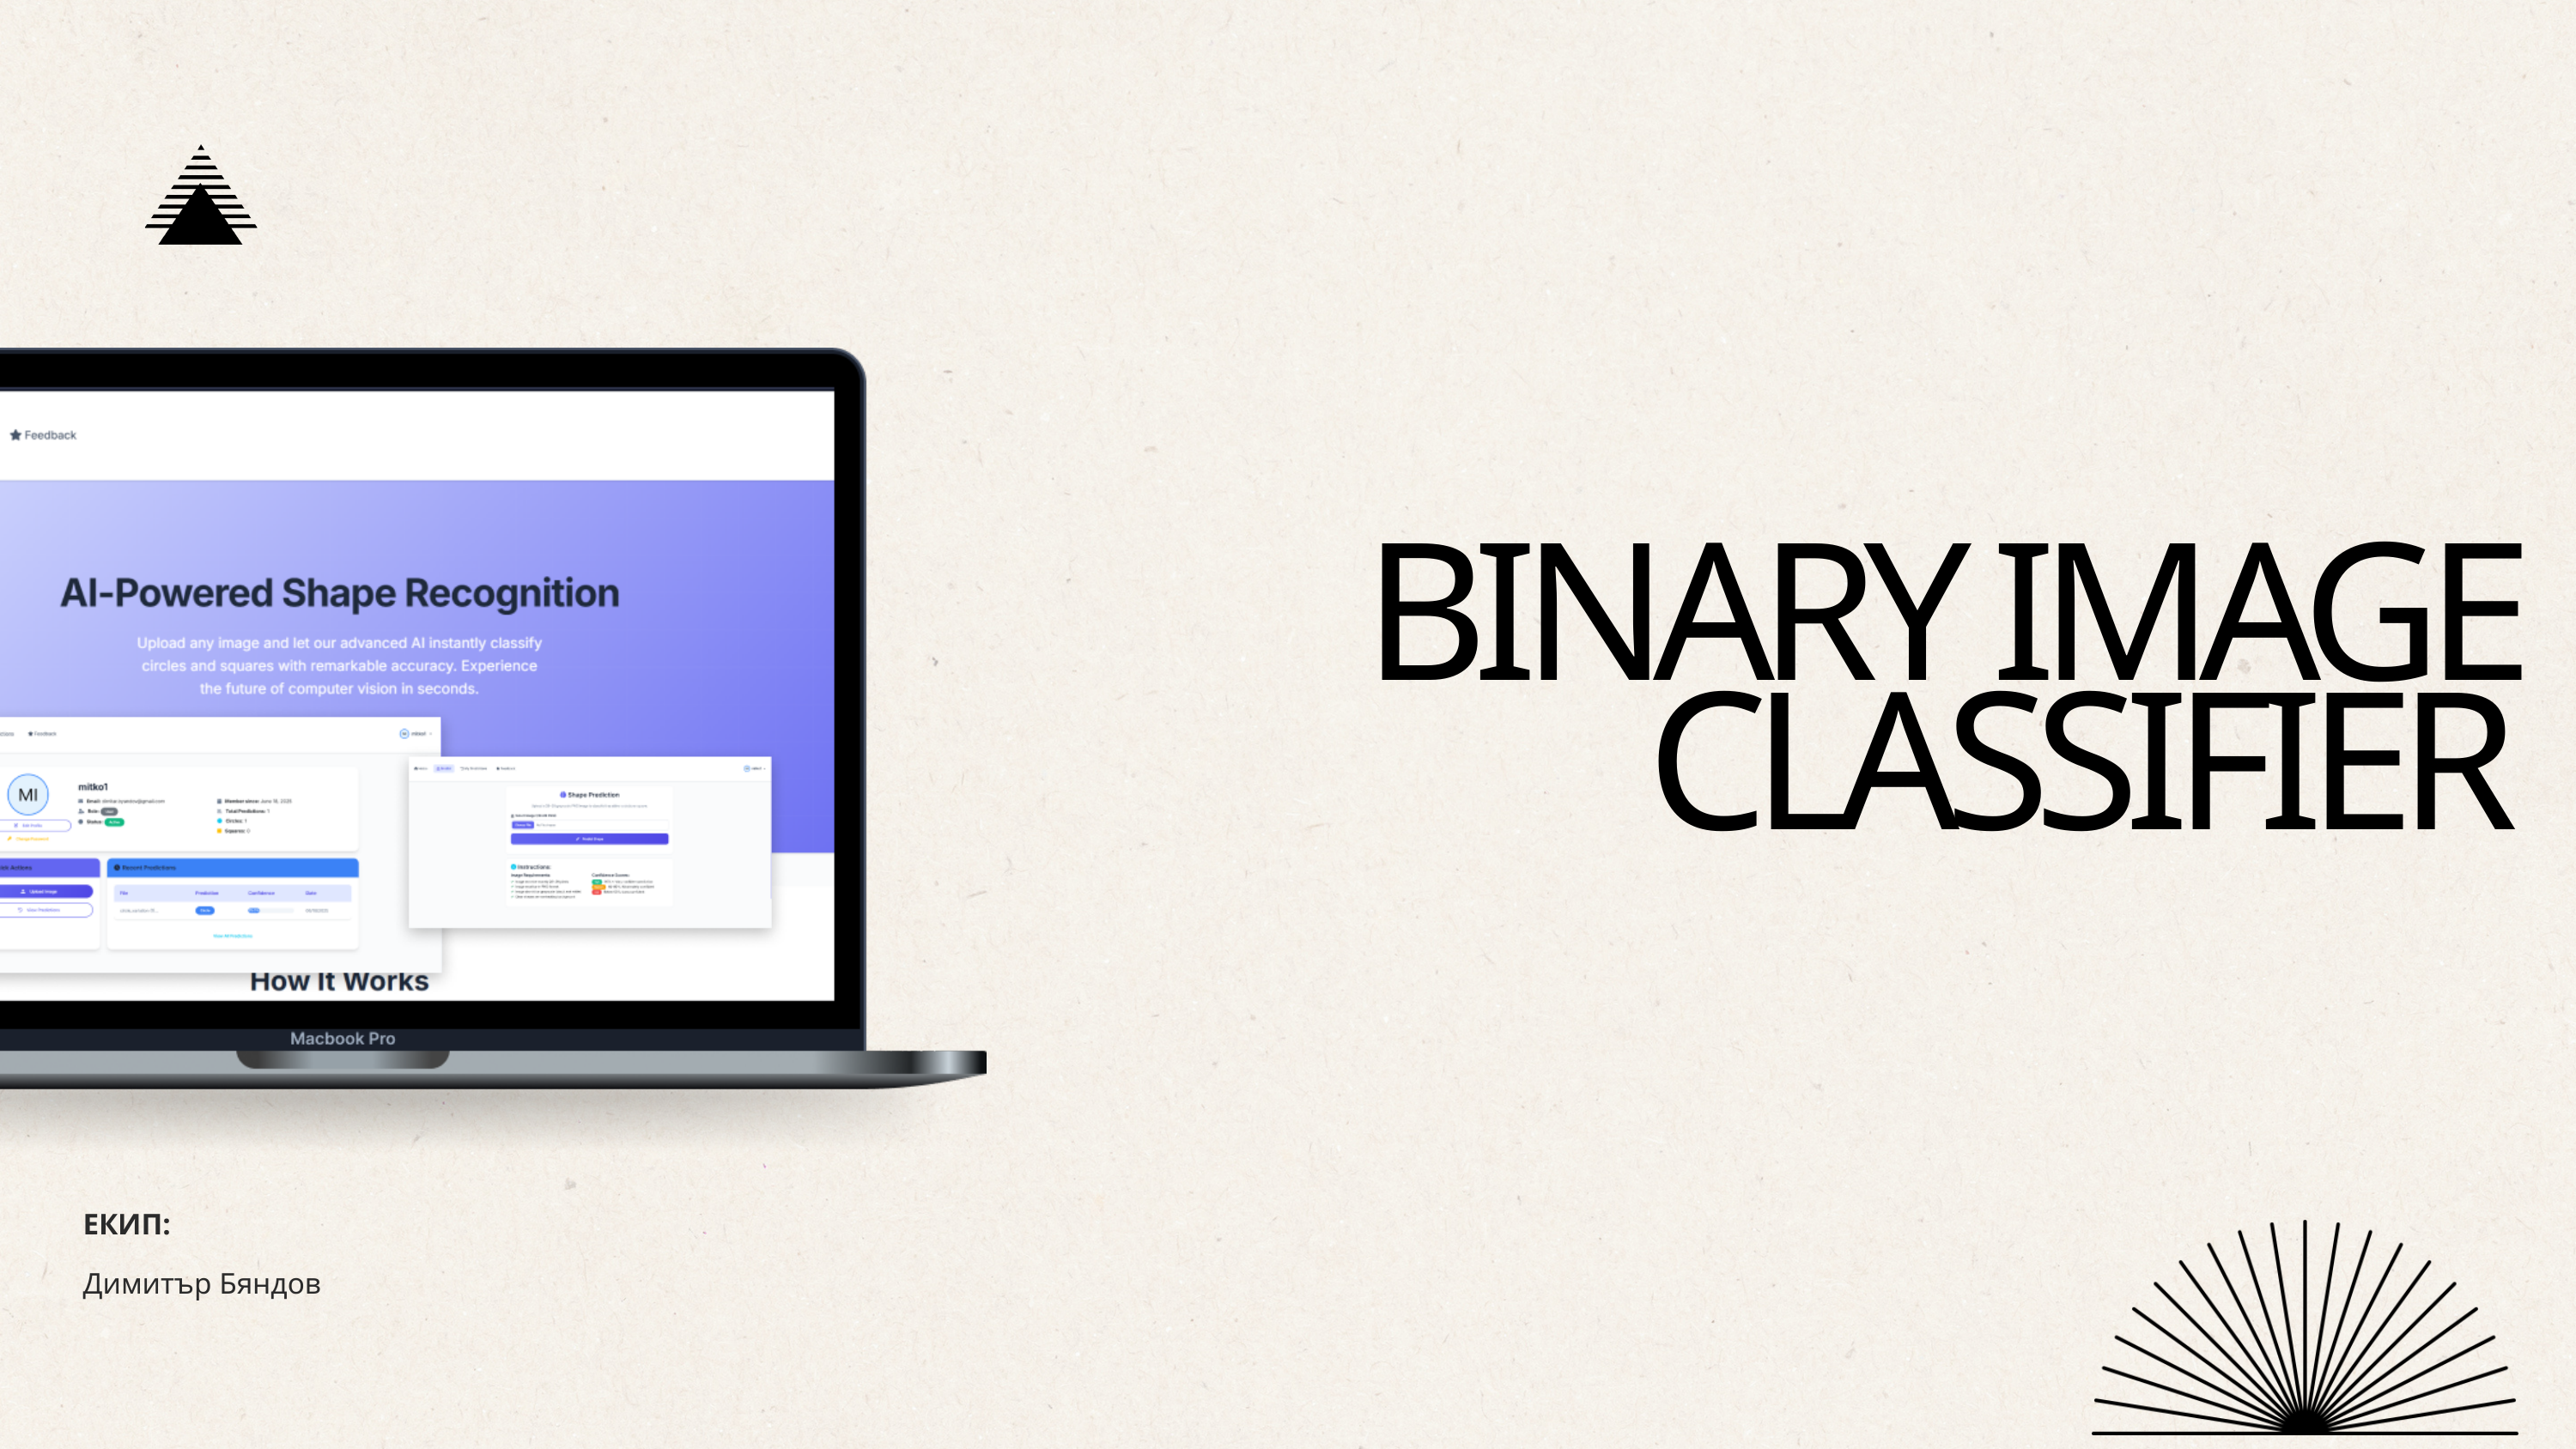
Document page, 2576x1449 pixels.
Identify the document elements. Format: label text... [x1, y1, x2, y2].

text_box [144, 144, 258, 245]
text_box [0, 348, 987, 1160]
text_box [2092, 1220, 2518, 1435]
text_box Димитър Бяндов [82, 1262, 1093, 1300]
text_box [0, 0, 2576, 1449]
text_box ЕКИП: [82, 1203, 557, 1241]
text_box BINARY IMAGE CLASSIFIER [1028, 569, 2518, 868]
